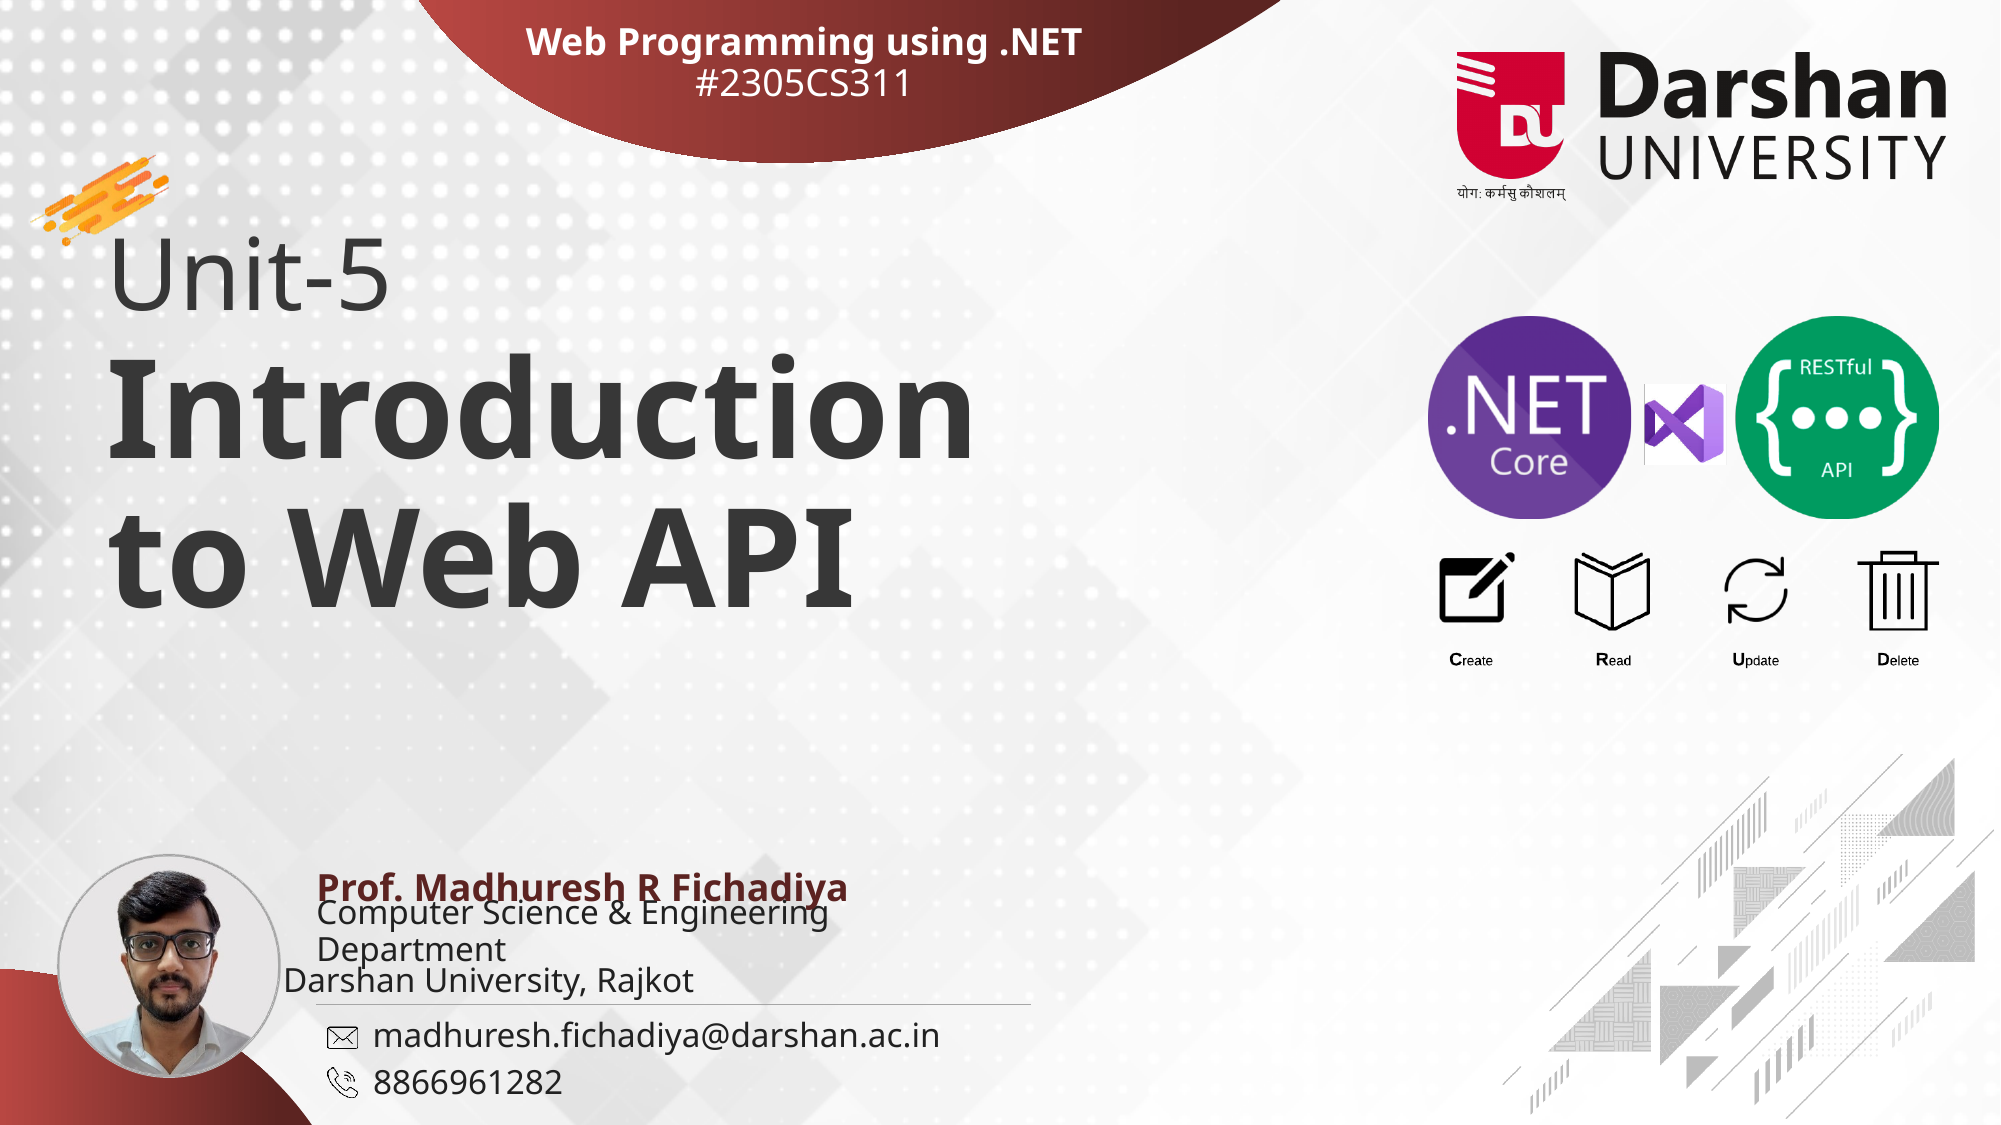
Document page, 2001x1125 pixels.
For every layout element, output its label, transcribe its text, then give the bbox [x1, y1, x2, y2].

picture [1457, 52, 1946, 201]
picture [327, 1067, 358, 1098]
picture [57, 854, 280, 1077]
picture [10, 137, 189, 265]
list Web Programming using .NET #2305CS311 [423, 3, 1186, 124]
list 8866961282 [358, 1059, 972, 1108]
list Computer Science & Engineering Department [301, 913, 932, 956]
list madhuresh.fichadiya@darshan.ac.in [357, 1013, 971, 1061]
picture [327, 1022, 357, 1053]
list Prof. Madhuresh R Fichadiya [301, 865, 1217, 913]
picture [1292, 279, 2001, 721]
title Unit-5 Introduction to Web API [91, 184, 1136, 675]
